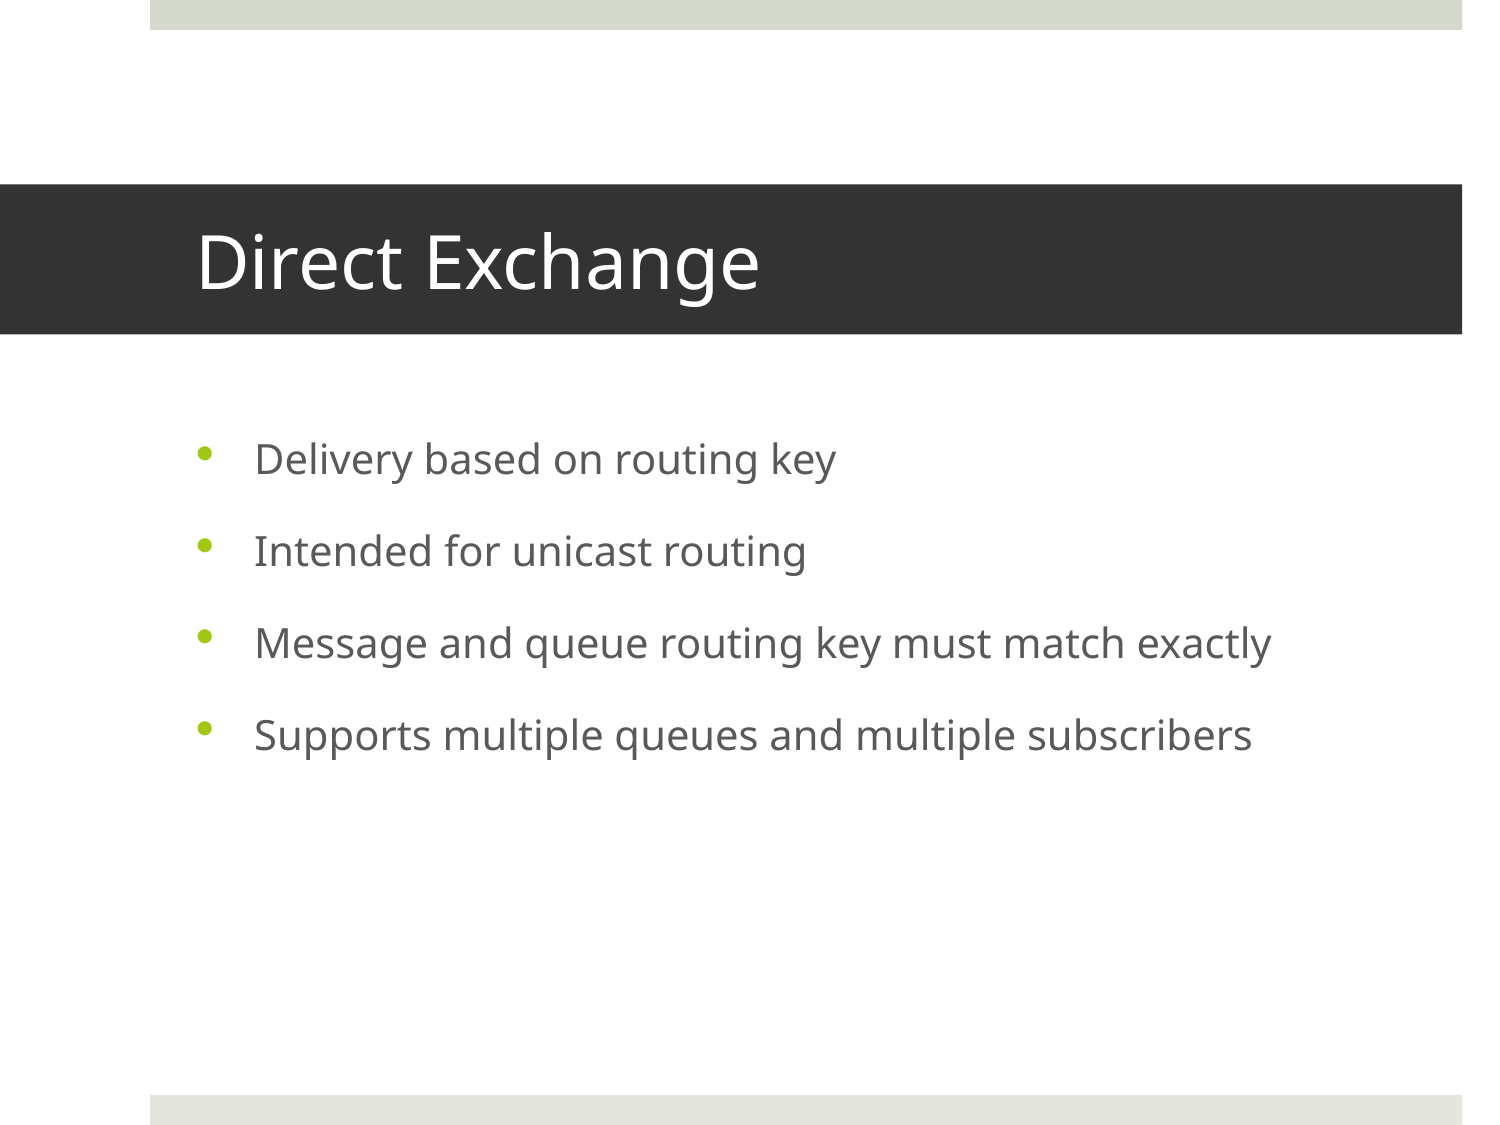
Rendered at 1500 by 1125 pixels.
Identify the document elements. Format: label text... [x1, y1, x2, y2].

list Delivery based on routing key Intended for unicast routing Message and queue routing key must match exactly Supports multiple queues and multiple subscribers [182, 425, 1432, 1028]
title Direct Exchange [0, 184, 1463, 335]
